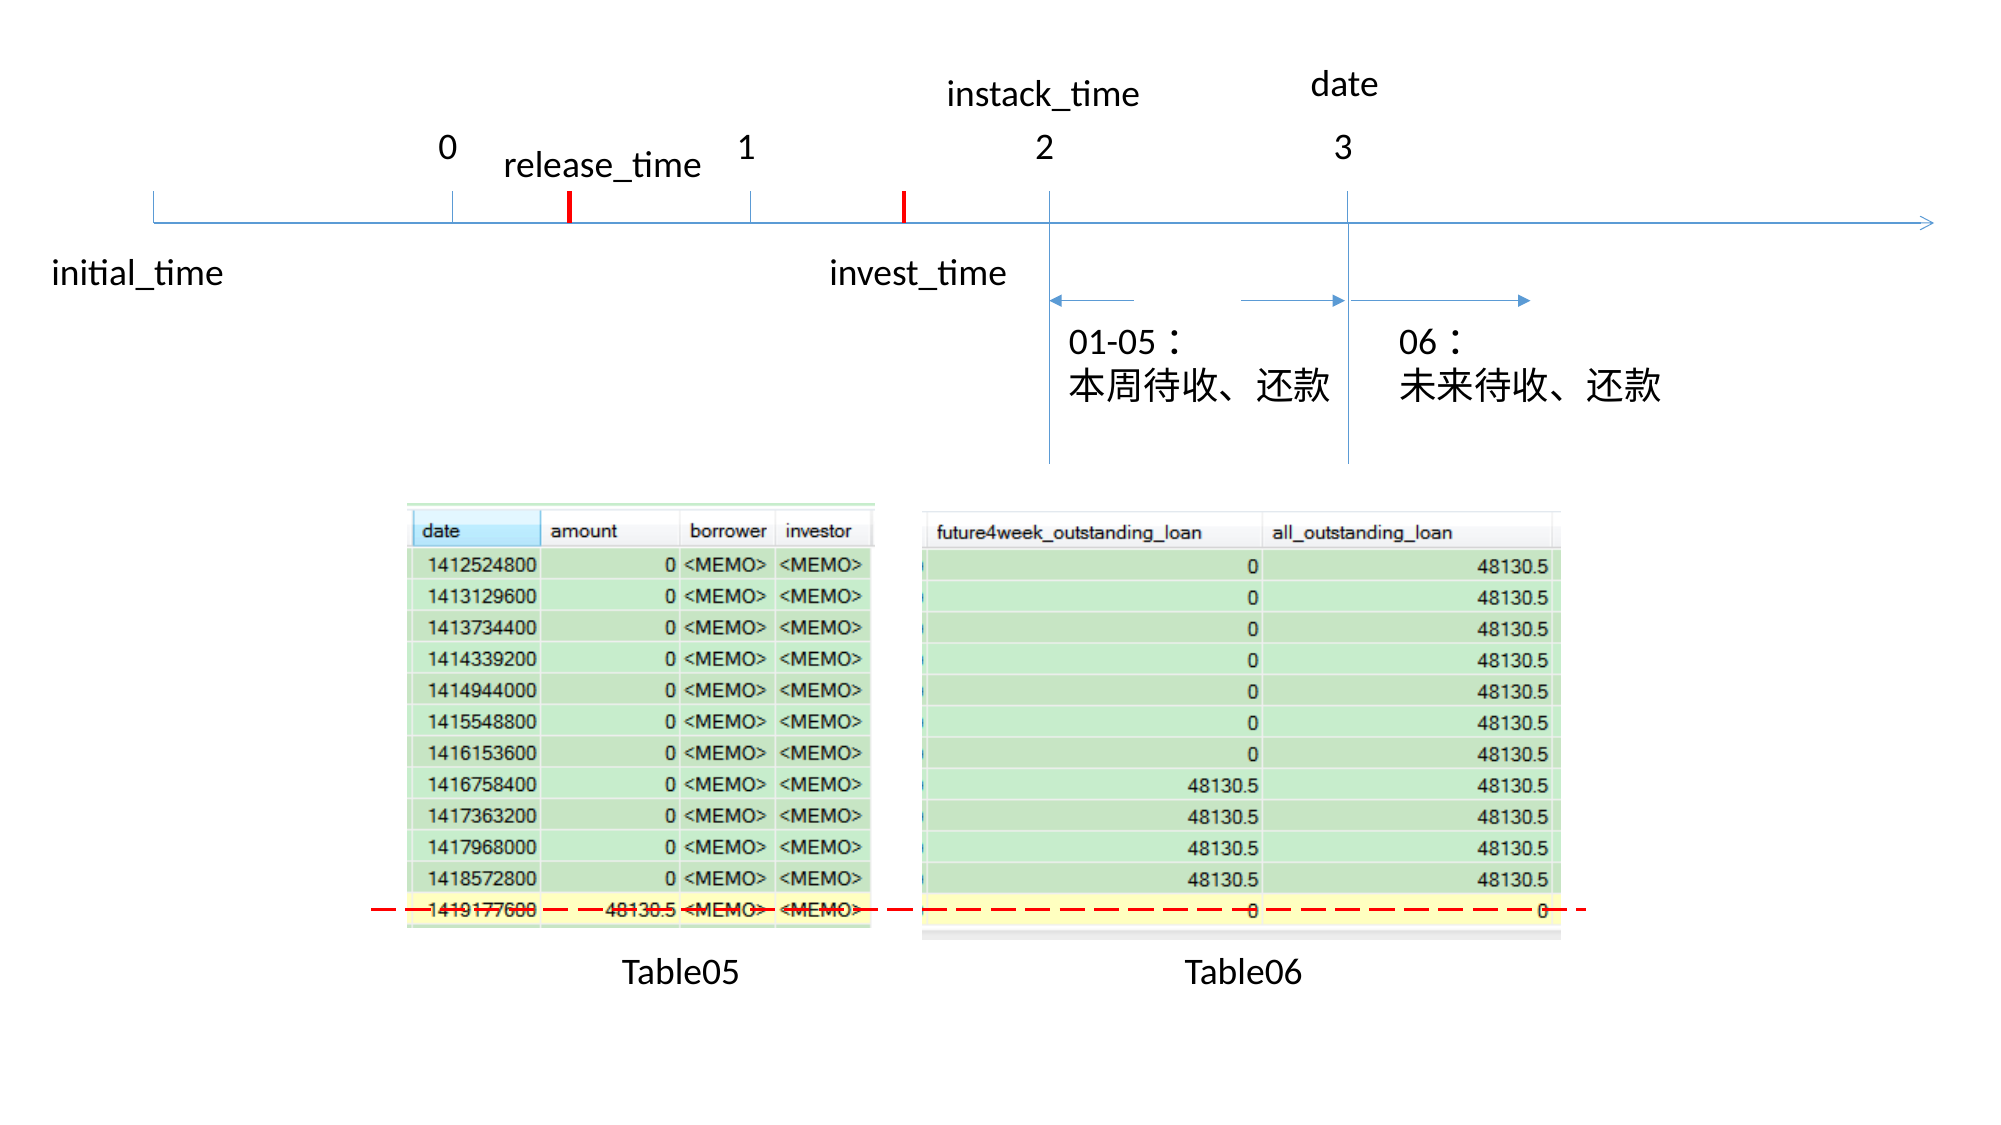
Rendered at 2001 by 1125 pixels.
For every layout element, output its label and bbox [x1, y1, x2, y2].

text_box [371, 503, 1586, 1001]
text_box [36, 51, 1935, 465]
